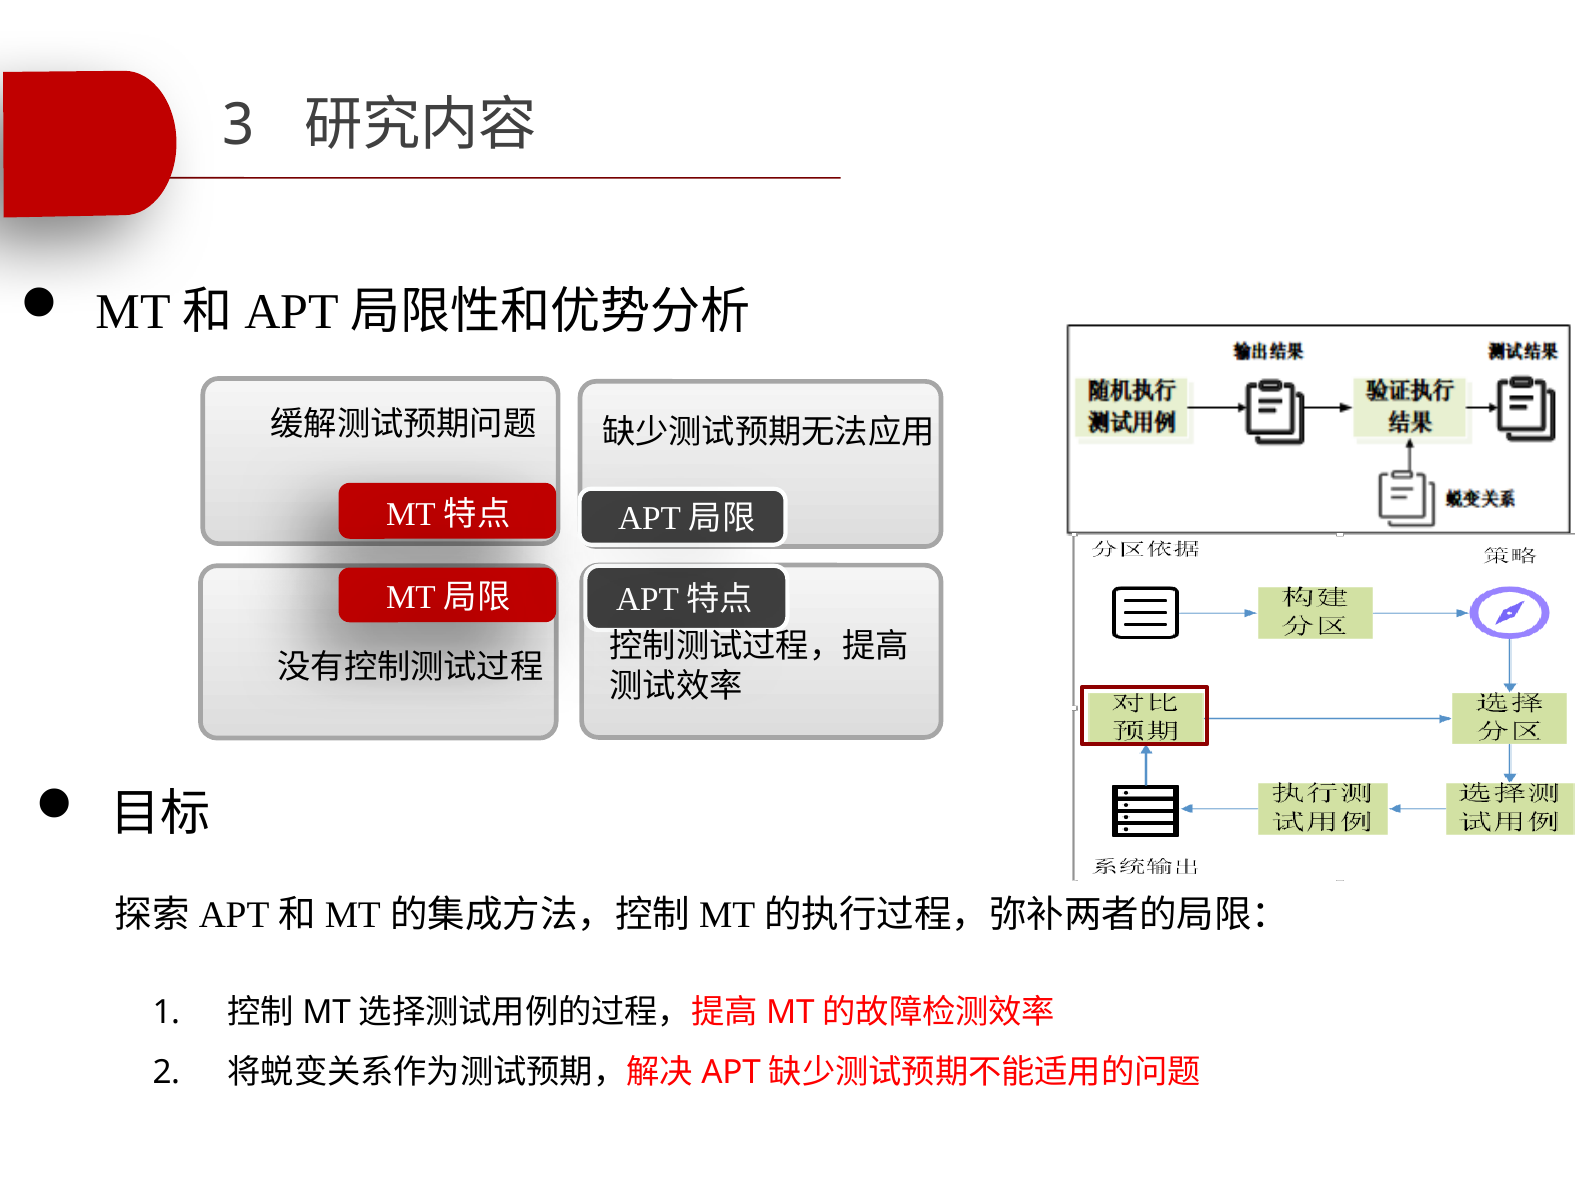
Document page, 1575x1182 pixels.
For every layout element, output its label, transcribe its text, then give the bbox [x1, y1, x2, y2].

text_box [581, 640, 942, 738]
text_box 控制测试过程，提高测试效率 [588, 613, 956, 715]
text_box 目标 [20, 772, 226, 848]
text_box [202, 378, 559, 544]
text_box 没有控制测试过程 [256, 634, 566, 696]
text_box 缺少测试预期无法应用 [566, 399, 956, 461]
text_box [338, 567, 557, 623]
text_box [338, 482, 557, 539]
title 3 研究内容 [202, 47, 557, 196]
text_box [580, 381, 942, 399]
picture [1062, 323, 1575, 882]
text_box 缓解测试预期问题 [249, 391, 574, 453]
text_box [580, 461, 942, 547]
text_box [788, 565, 942, 613]
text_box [585, 565, 788, 631]
text_box 控制MT选择测试用例的过程，提高MT的故障检测效率 将蜕变关系作为测试预期，解决APT缺少测试预期不能适用的问题 [138, 963, 1235, 1098]
text_box MT和APT局限性和优势分析 [5, 271, 766, 347]
text_box 探索APT和MT的集成方法，控制MT的执行过程，弥补两者的局限： [99, 882, 1400, 943]
text_box [200, 565, 557, 739]
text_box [579, 488, 786, 545]
